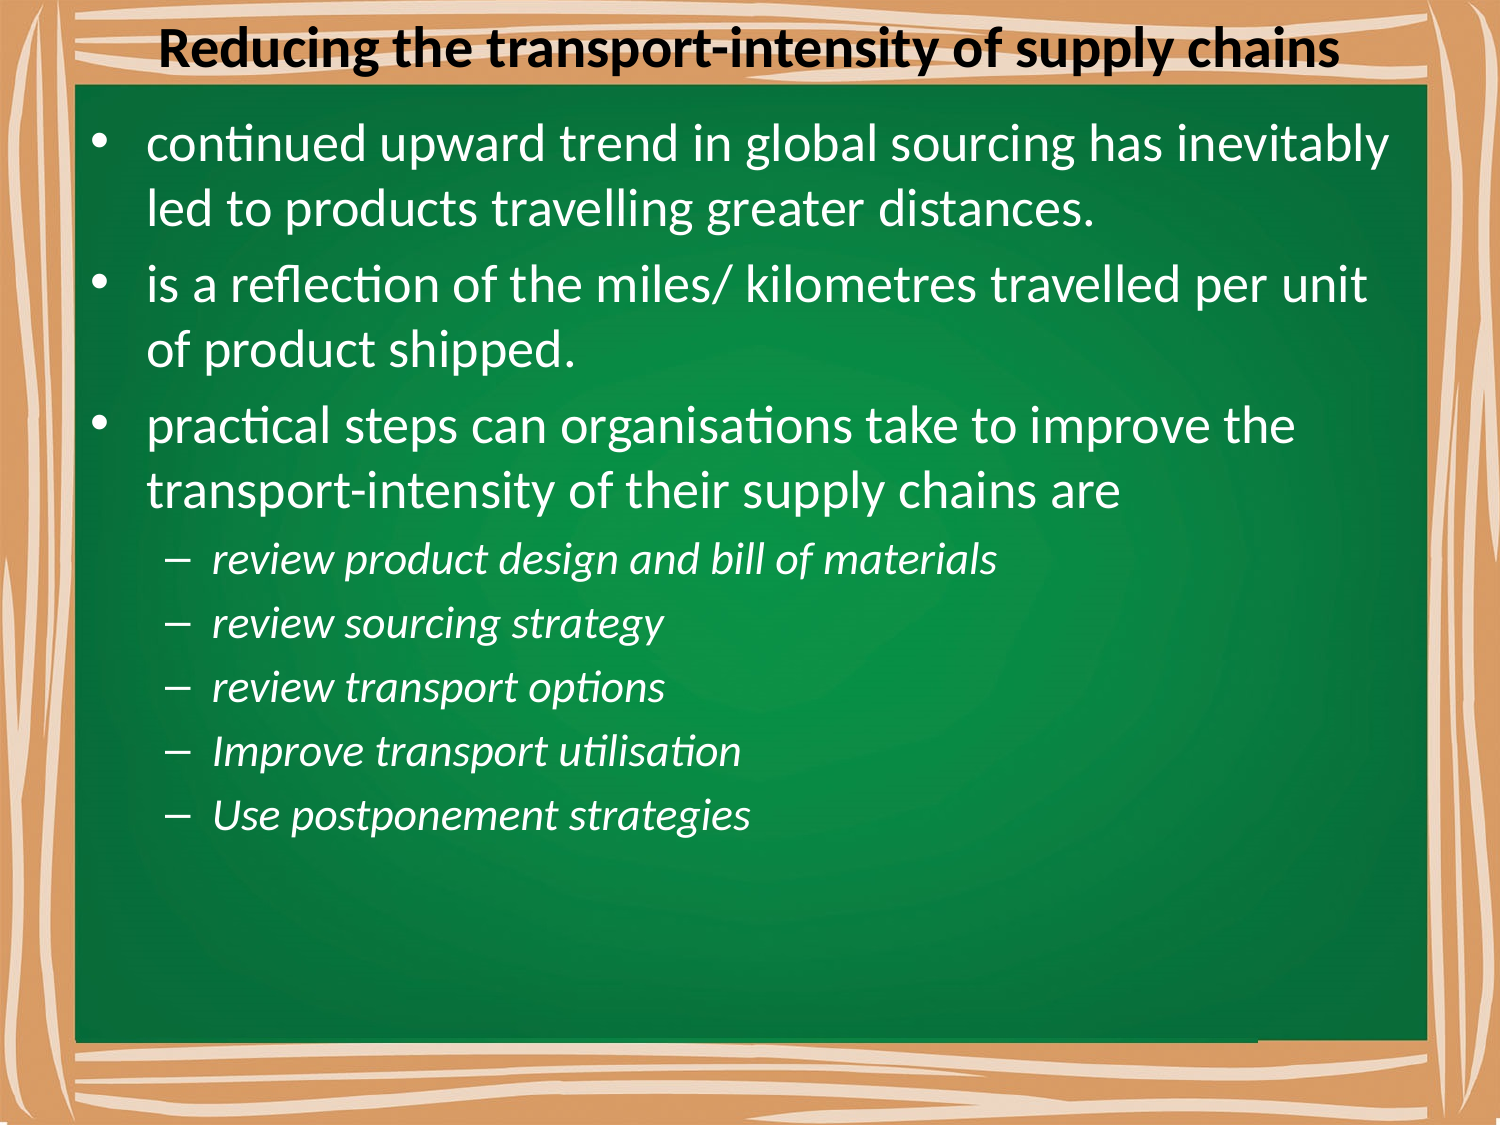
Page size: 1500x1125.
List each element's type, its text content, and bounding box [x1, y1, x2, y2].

picture [0, 0, 1500, 1125]
list continued upward trend in global sourcing has inevitably led to products travelling greater distances. is a reflection of the miles/ kilometres travelled per unit of product shipped. practical steps can organisations take to improve the transport-intensity of their supply chains are review product design and bill of materials review sourcing strategy review transport options Improve transport utilisation Use postponement strategies [75, 99, 1425, 1005]
title Reducing the transport-intensity of supply chains [75, 0, 1425, 88]
